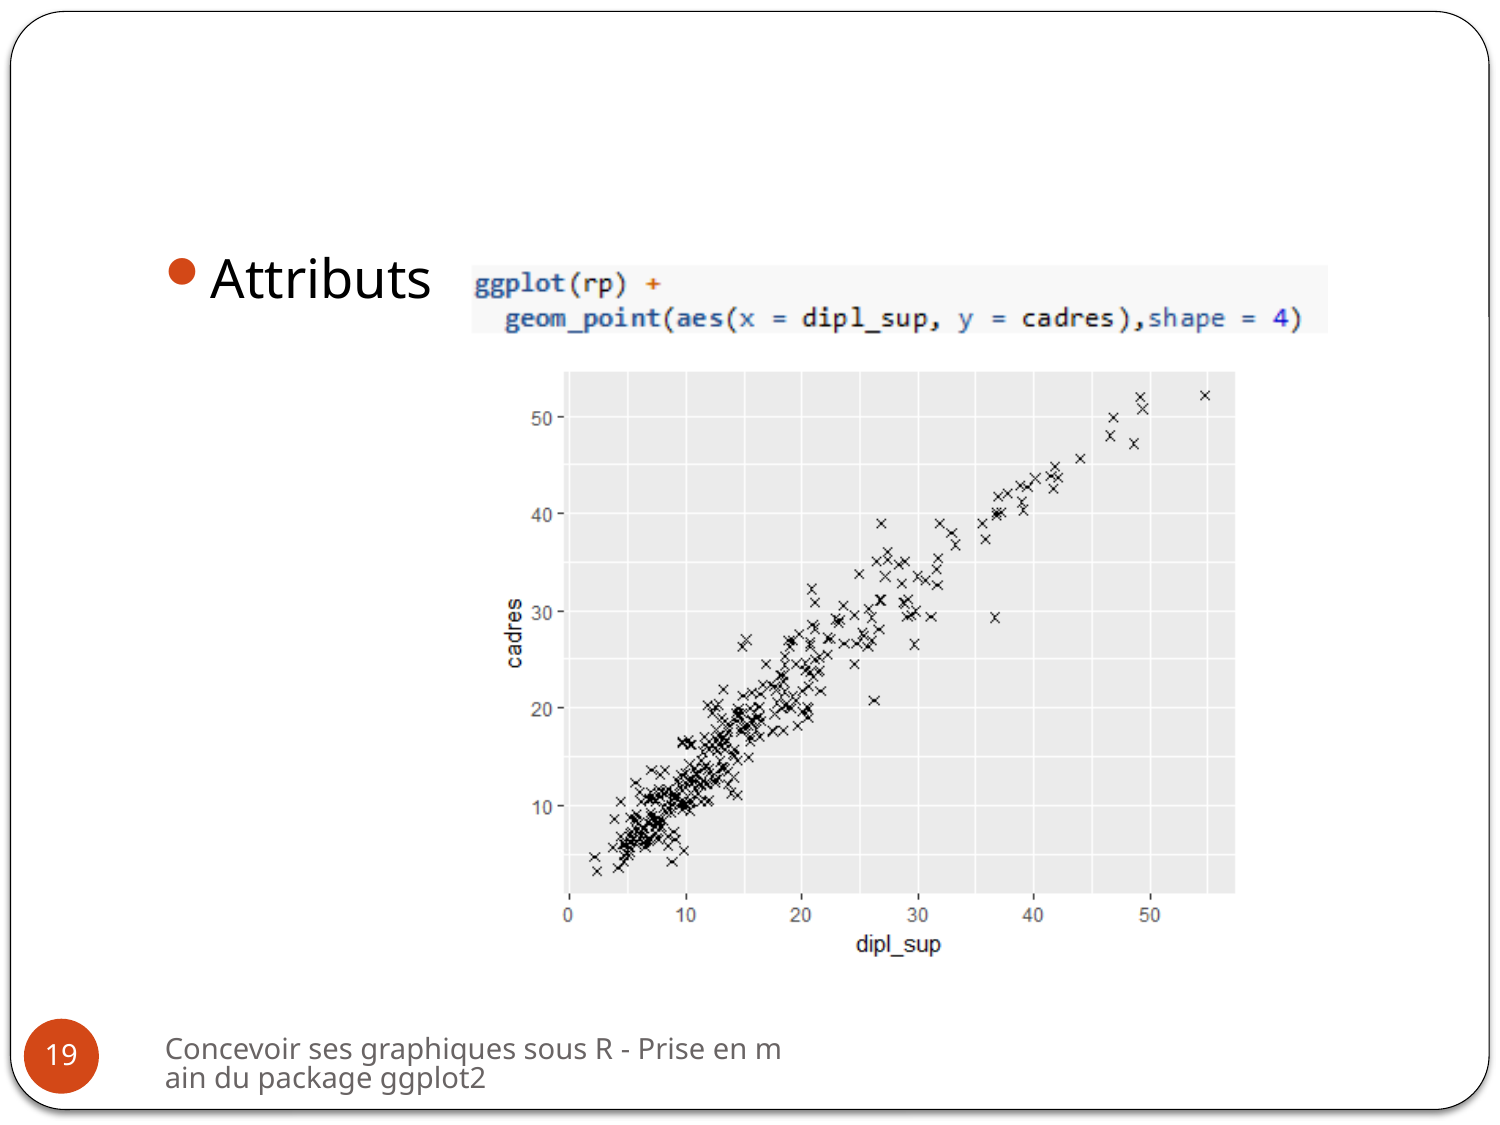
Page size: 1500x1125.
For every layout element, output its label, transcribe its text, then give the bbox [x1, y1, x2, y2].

picture [466, 255, 1329, 969]
list Attributs [150, 237, 1425, 988]
slide_number 19 [23, 1018, 99, 1094]
footer Concevoir ses graphiques sous R - Prise en main du package ggplot2 [150, 1012, 800, 1088]
